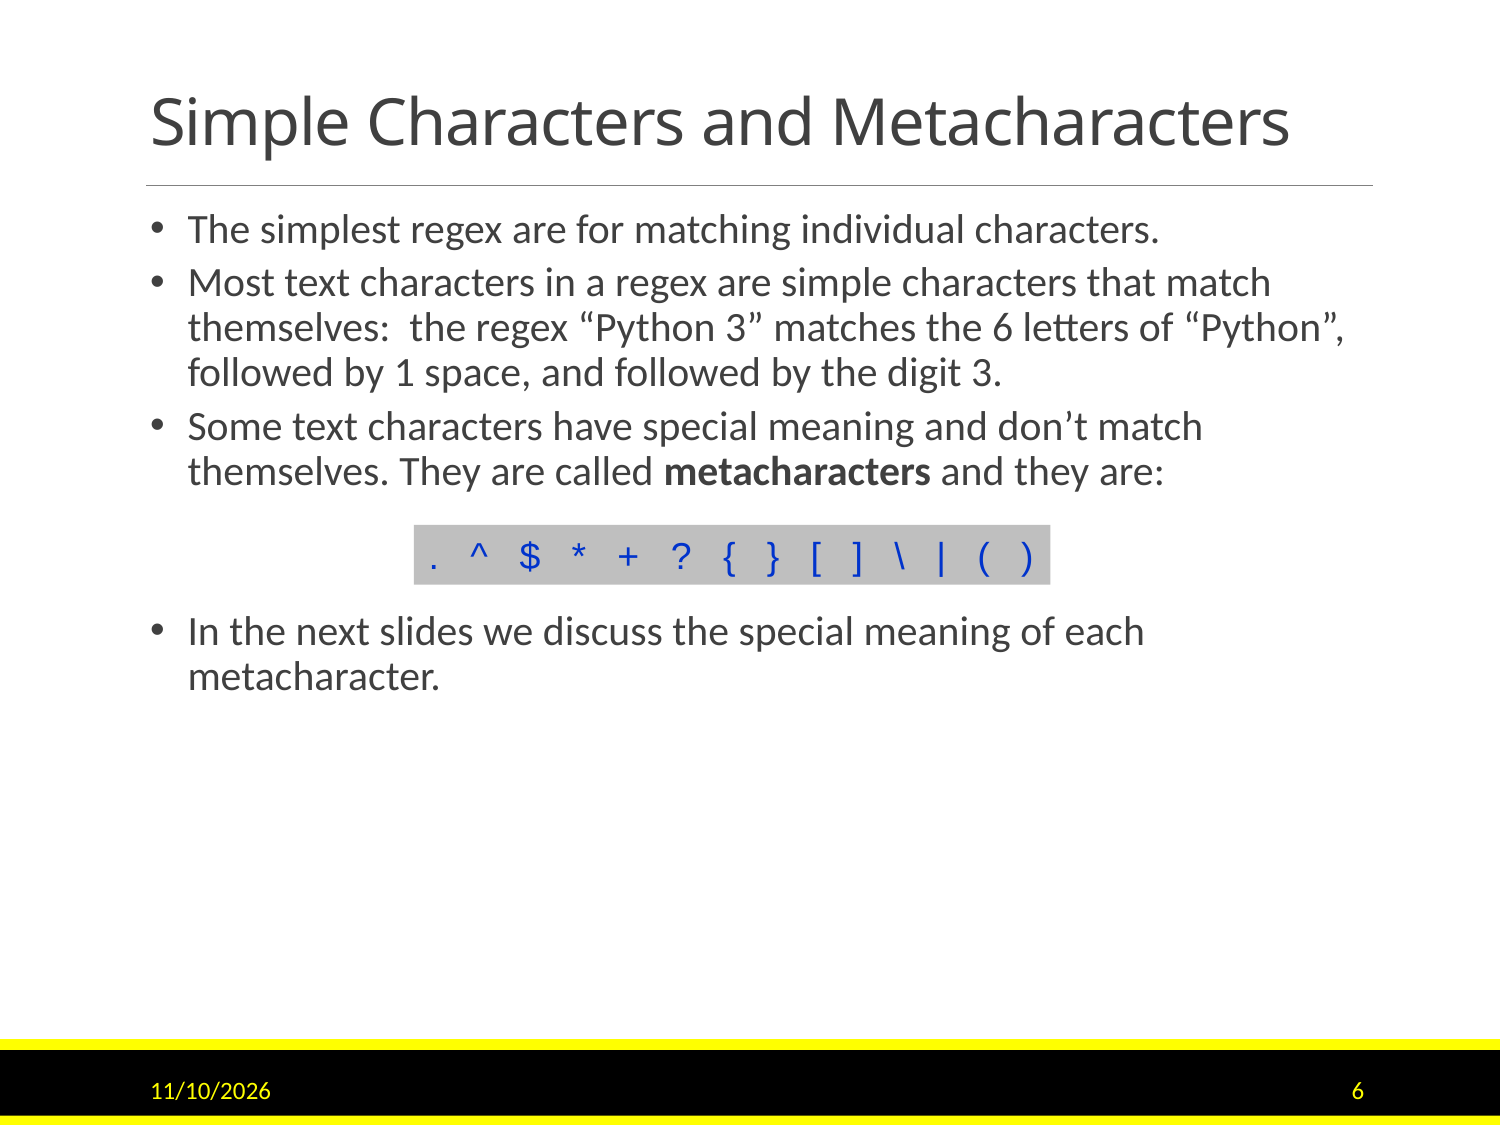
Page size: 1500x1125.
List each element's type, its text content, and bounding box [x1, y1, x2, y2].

text_box . ^ $ * + ? { } [ ] \ | ( ) [413, 524, 1051, 585]
slide_number 6 [1218, 1059, 1380, 1120]
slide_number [135, 1059, 440, 1120]
title Simple Characters and Metacharacters [135, 47, 1425, 167]
list The simplest regex are for matching individual characters. Most text characters in a regex are simple characters that match themselves: the regex “Python 3” matches the 6 letters of “Python”, followed by 1 space, and followed by the digit 3. Some text characters have special meaning and don’t match themselves. They are called metacharacters and they are: In the next slides we discuss the special meaning of each metacharacter. [150, 200, 1375, 1013]
